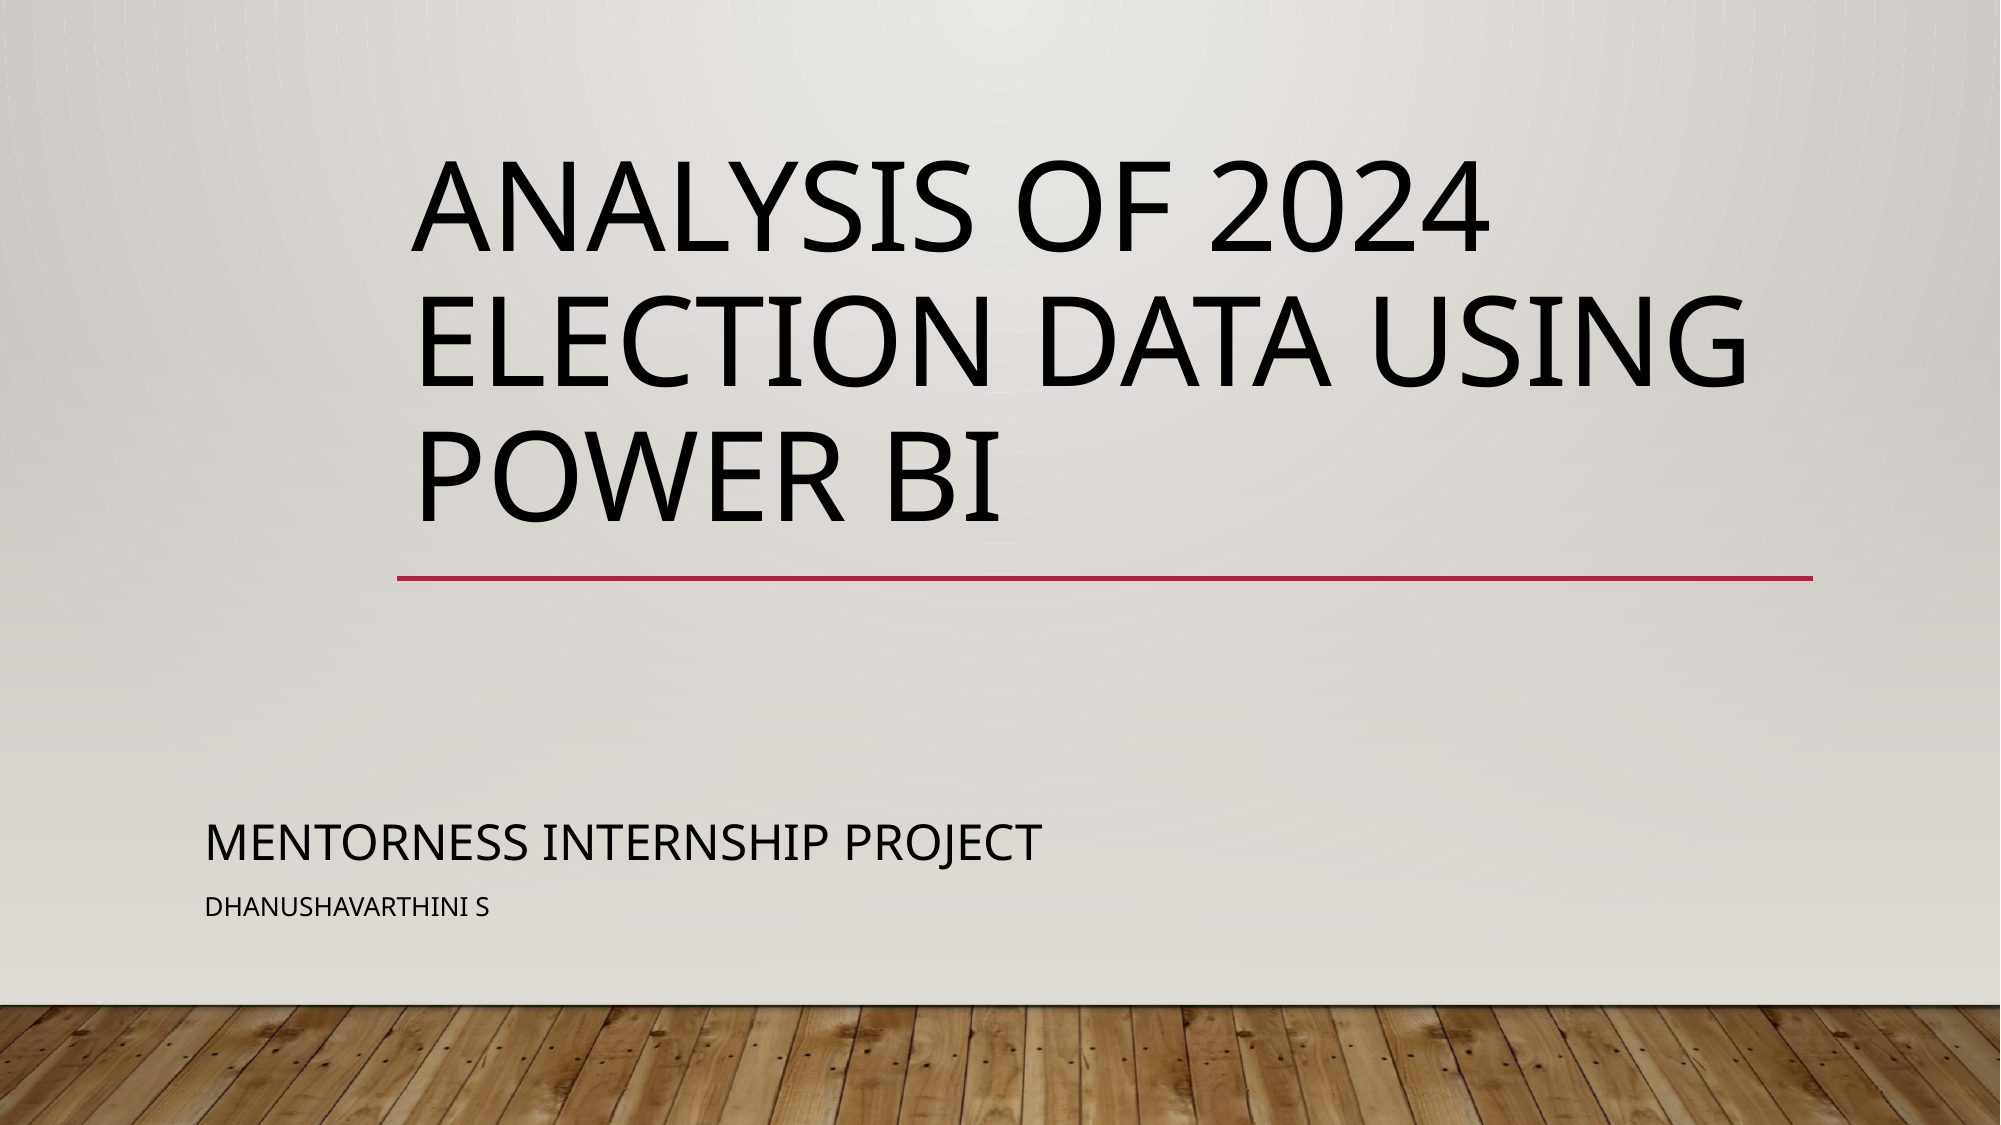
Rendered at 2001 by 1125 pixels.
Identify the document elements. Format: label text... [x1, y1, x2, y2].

title Analysis of 2024 Election Data using Power BI [396, 131, 1814, 549]
subtitle Mentorness Internship Project Dhanushavarthini S [189, 783, 1638, 939]
picture [0, 1005, 2000, 1125]
